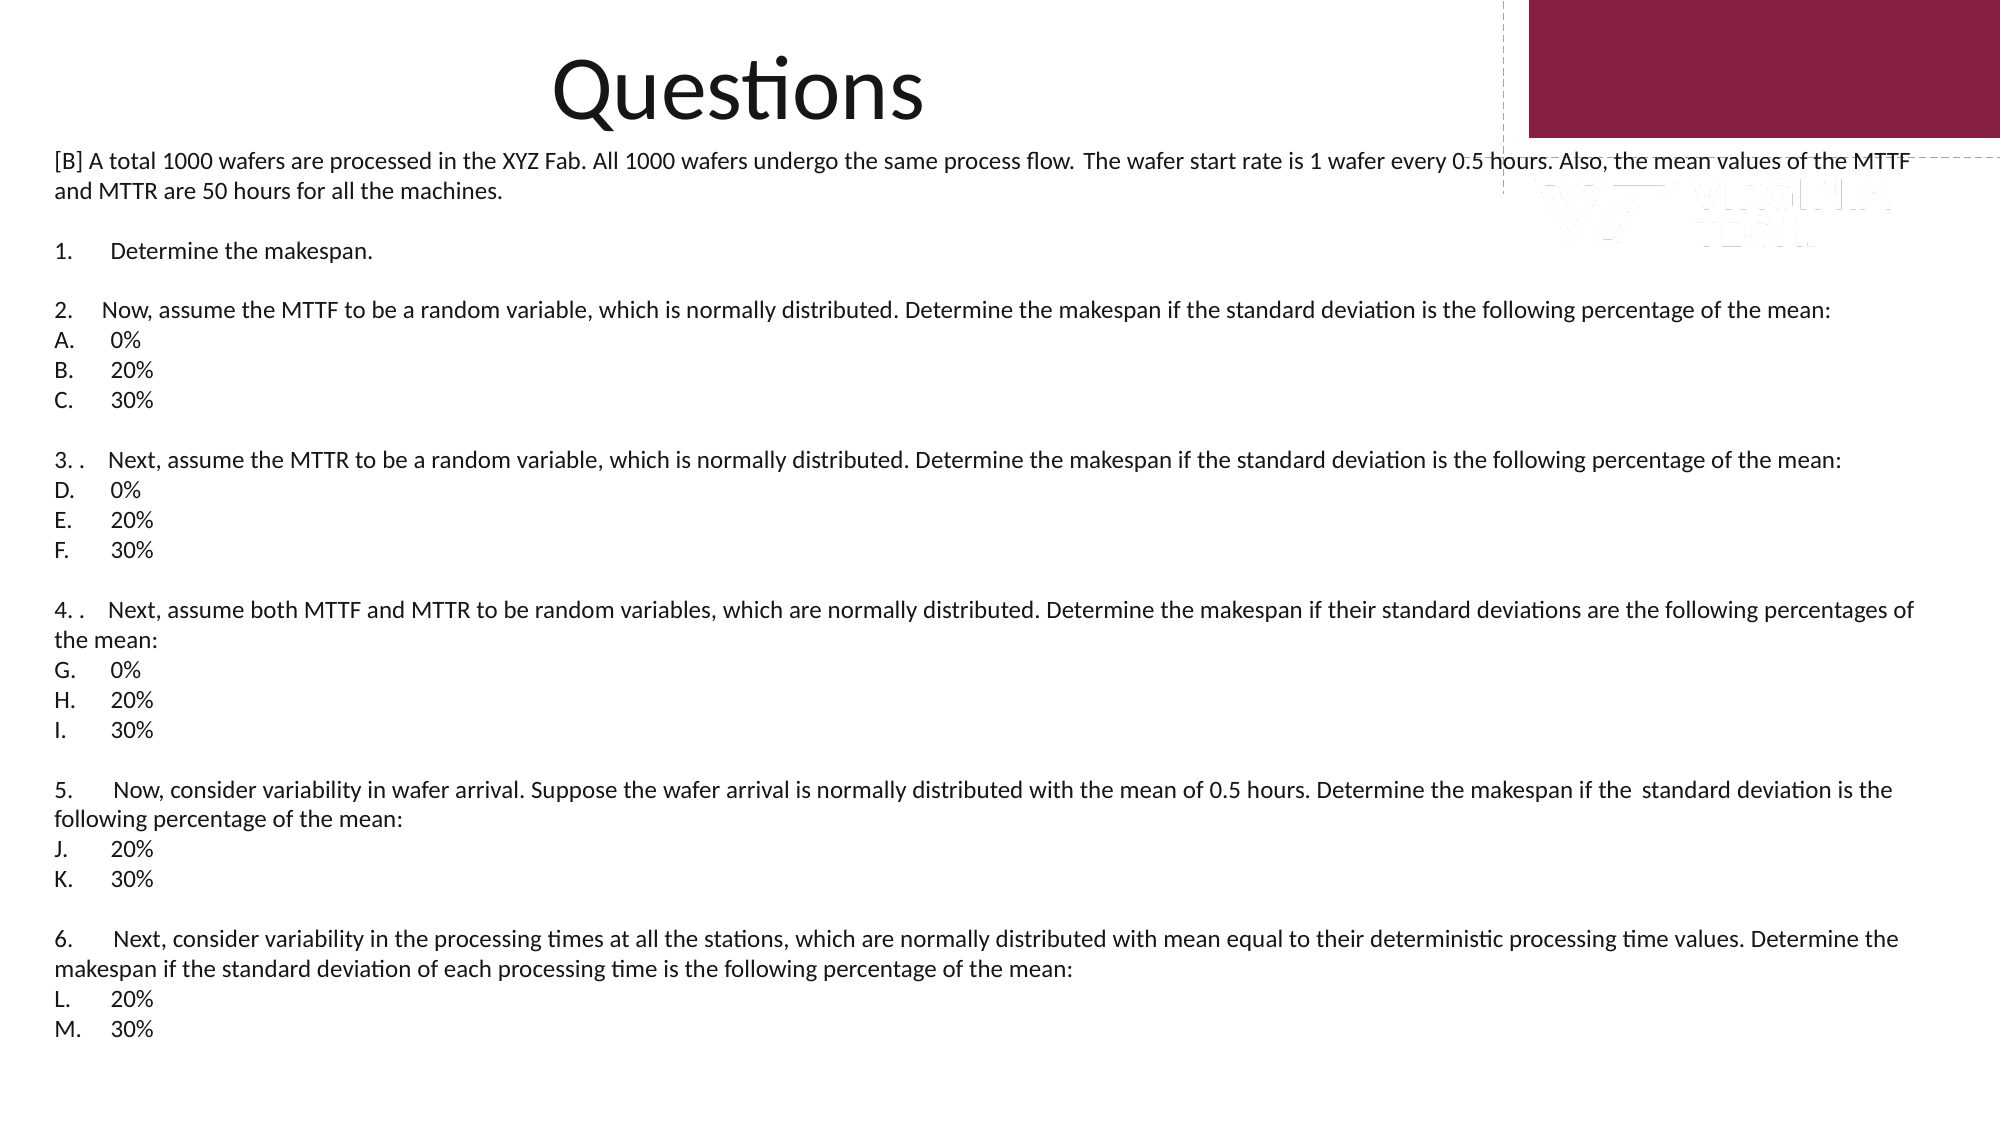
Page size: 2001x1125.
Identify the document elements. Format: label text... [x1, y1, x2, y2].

picture [1503, 146, 1923, 279]
text_box [B] A total 1000 wafers are processed in the XYZ Fab. All 1000 wafers undergo the same process flow. The wafer start rate is 1 wafer every 0.5 hours. Also, the mean values of the MTTF and MTTR are 50 hours for all the machines. Determine the makespan. 2. Now, assume the MTTF to be a random variable, which is normally distributed. Determine the makespan if the standard deviation is the following percentage of the mean: 0% 20% 30% 3. . Next, assume the MTTR to be a random variable, which is normally distributed. Determine the makespan if the standard deviation is the following percentage of the mean: 0% 20% 30% 4. . Next, assume both MTTF and MTTR to be random variables, which are normally distributed. Determine the makespan if their standard deviations are the following percentages of the mean: 0% 20% 30% 5. Now, consider variability in wafer arrival. Suppose the wafer arrival is normally distributed with the mean of 0.5 hours. Determine the makespan if the standard deviation is the following percentage of the mean: 20% 30% 6. Next, consider variability in the processing times at all the stations, which are normally distributed with mean equal to their deterministic processing time values. Determine the makespan if the standard deviation of each processing time is the following percentage of the mean: 20% 30% [46, 136, 1954, 1080]
text_box [1529, 0, 2000, 137]
text_box Questions [115, 20, 1361, 136]
